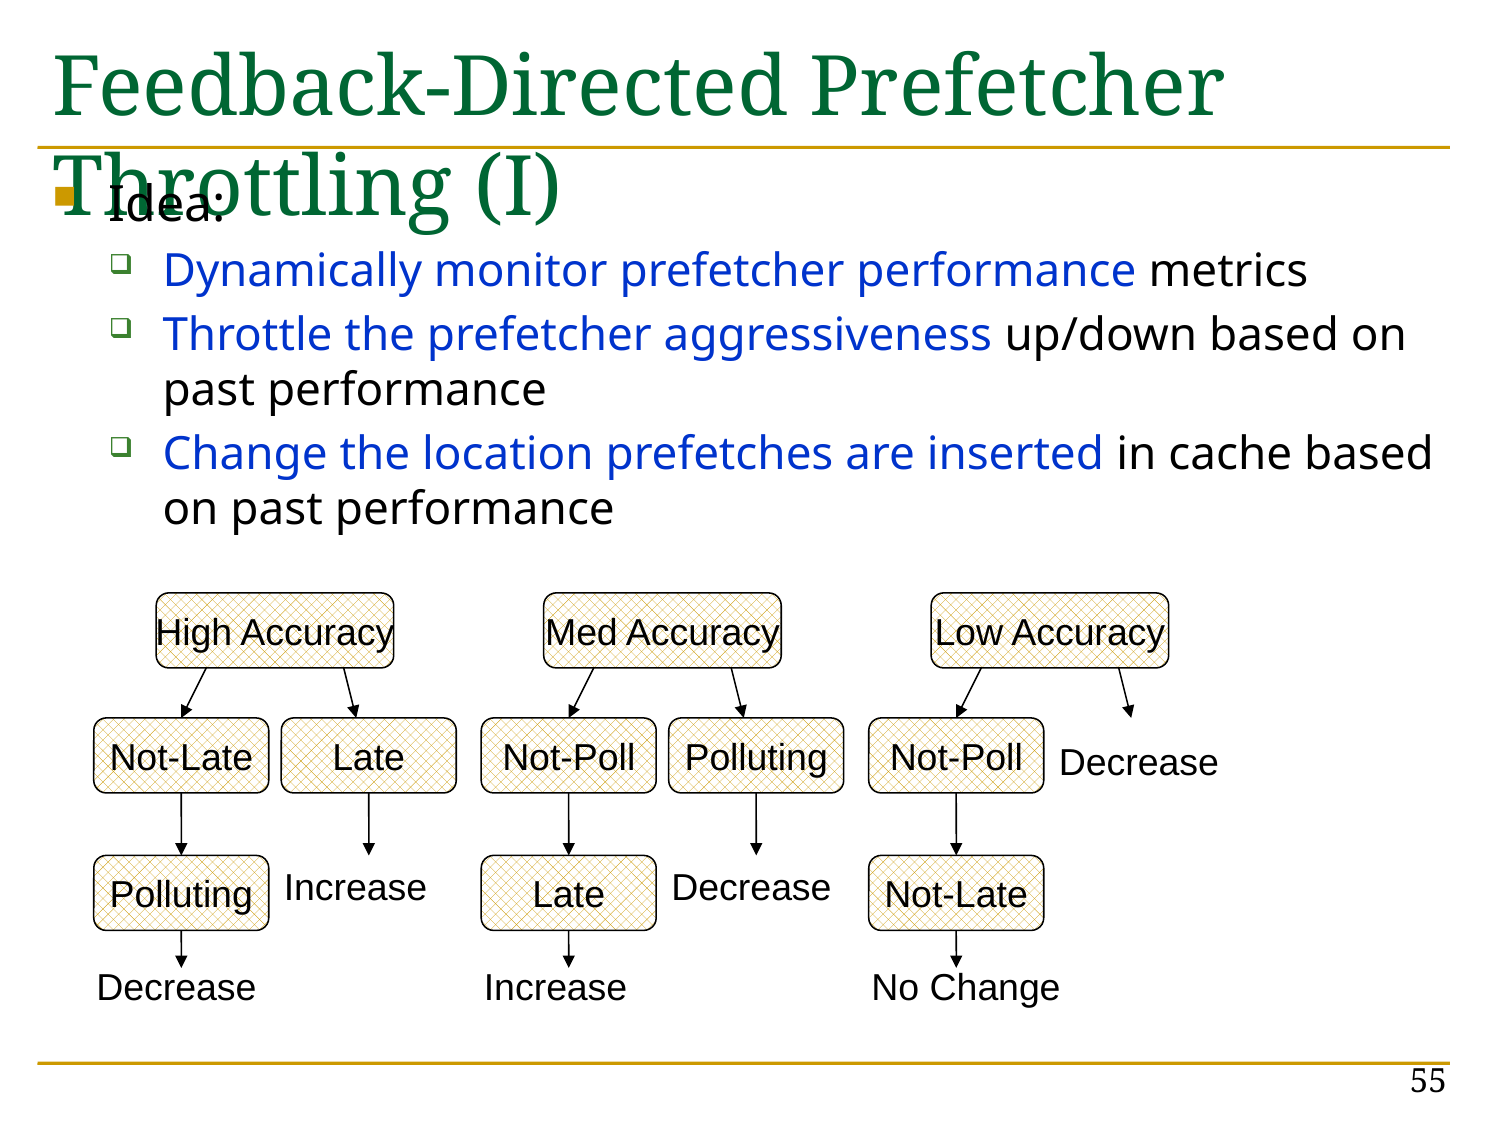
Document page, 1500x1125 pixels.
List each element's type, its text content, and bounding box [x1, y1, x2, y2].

text_box [362, 792, 376, 855]
text_box Polluting [93, 855, 269, 931]
text_box Polluting [668, 717, 844, 793]
text_box Decrease [1044, 730, 1234, 791]
text_box Not-Poll [481, 717, 657, 793]
text_box [950, 792, 963, 856]
slide_number 55 [1111, 1036, 1462, 1112]
text_box Low Accuracy [931, 592, 1169, 668]
text_box High Accuracy [156, 592, 394, 668]
text_box [181, 667, 207, 717]
text_box Not-Late [93, 717, 269, 793]
text_box Med Accuracy [543, 592, 782, 668]
text_box [568, 667, 594, 717]
text_box Decrease [656, 855, 847, 916]
text_box [562, 792, 575, 856]
text_box [956, 667, 982, 717]
list Idea: Dynamically monitor prefetcher performance metrics Throttle the prefetcher aggressiveness up/down based on past performance Change the location prefetches are inserted in cache based on past performance [37, 163, 1450, 1016]
text_box Late [481, 855, 657, 931]
text_box Increase [469, 955, 643, 1016]
text_box [731, 667, 747, 718]
text_box Not-Poll [868, 717, 1044, 793]
text_box [1118, 667, 1135, 718]
text_box [175, 792, 188, 856]
text_box Late [281, 717, 457, 793]
text_box [750, 792, 763, 855]
text_box [343, 667, 360, 718]
text_box Not-Late [868, 855, 1044, 931]
text_box Increase [269, 855, 443, 916]
title Feedback-Directed Prefetcher Throttling (I) [37, 24, 1500, 200]
text_box No Change [856, 955, 1076, 1016]
text_box Decrease [81, 955, 272, 1016]
